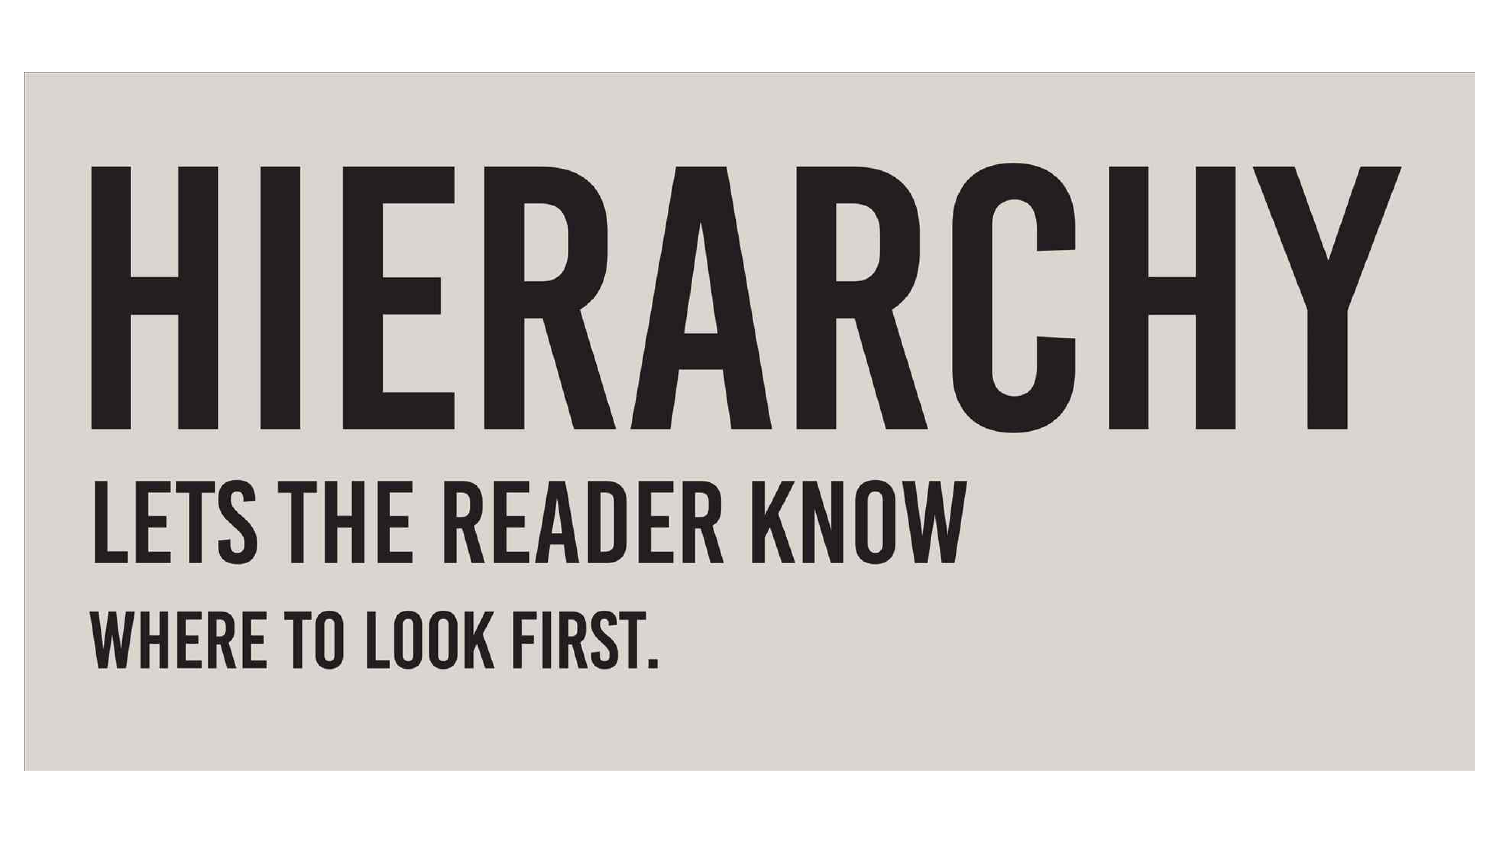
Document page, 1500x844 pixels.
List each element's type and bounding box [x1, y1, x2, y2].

picture [24, 72, 1476, 771]
